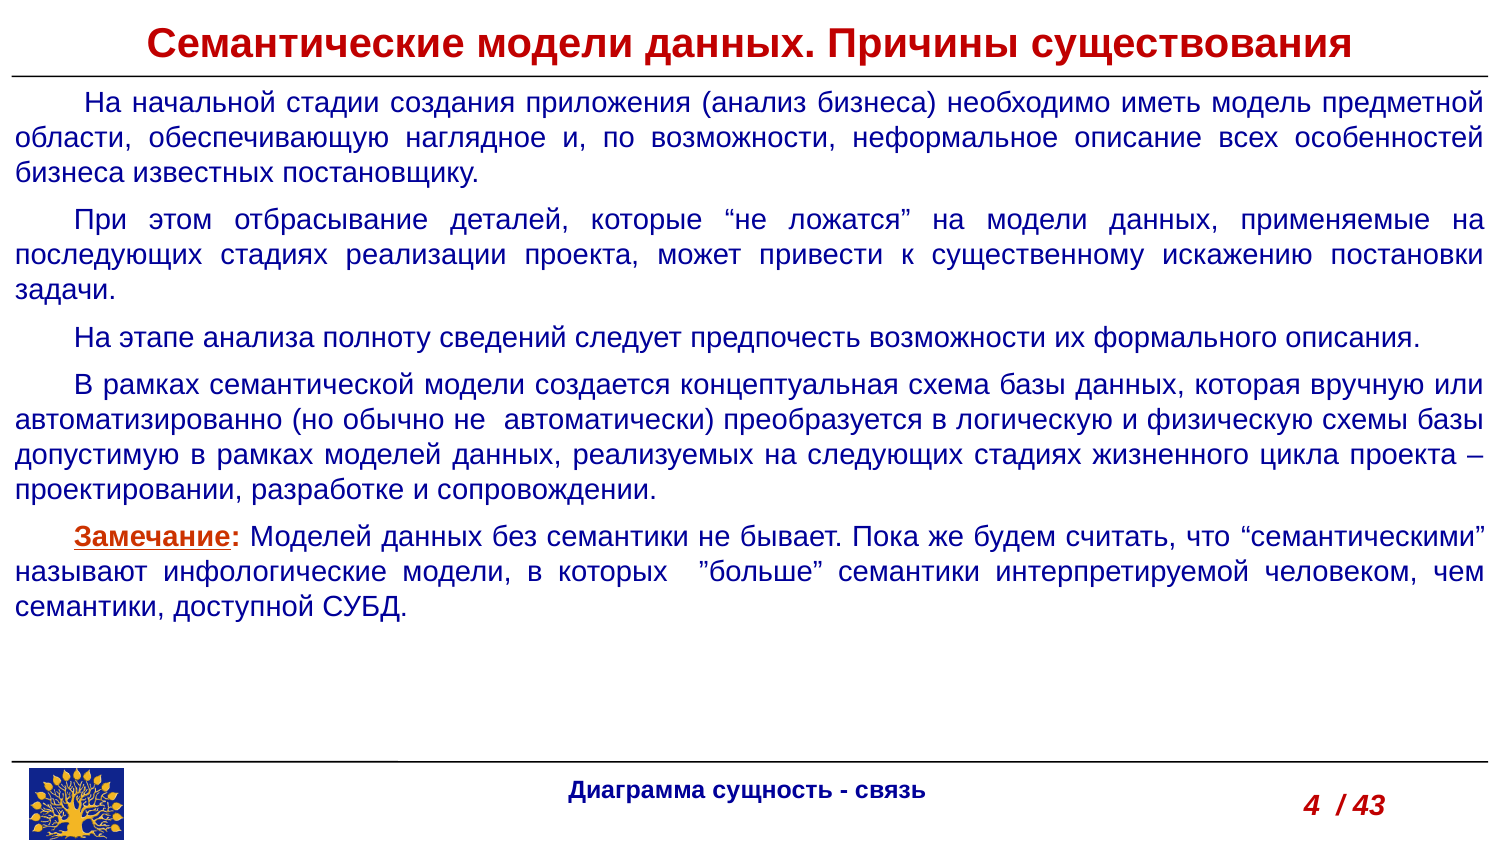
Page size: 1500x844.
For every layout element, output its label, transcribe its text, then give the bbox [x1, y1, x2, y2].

picture [29, 768, 124, 840]
text_box Семантические модели данных. Причины существования [0, 8, 1500, 75]
text_box На начальной стадии создания приложения (анализ бизнеса) необходимо иметь модель предметной области, обеспечивающую наглядное и, по возможности, неформальное описание всех особенностей бизнеса известных постановщику. При этом отбрасывание деталей, которые “не ложатся” на модели данных, применяемые на последующих стадиях реализации проекта, может привести к существенному искажению постановки задачи. На этапе анализа полноту сведений следует предпочесть возможности их формального описания. В рамках семантической модели создается концептуальная схема базы данных, которая вручную или автоматизированно (но обычно не автоматически) преобразуется в логическую и физическую схемы базы допустимую в рамках моделей данных, реализуемых на следующих стадиях жизненного цикла проекта – проектировании, разработке и сопровождении. Замечание: Моделей данных без семантики не бывает. Пока же будем считать, что “семантическими” называют инфологические модели, в которых ”больше” семантики интерпретируемой человеком, чем семантики, доступной СУБД. [0, 75, 1500, 630]
